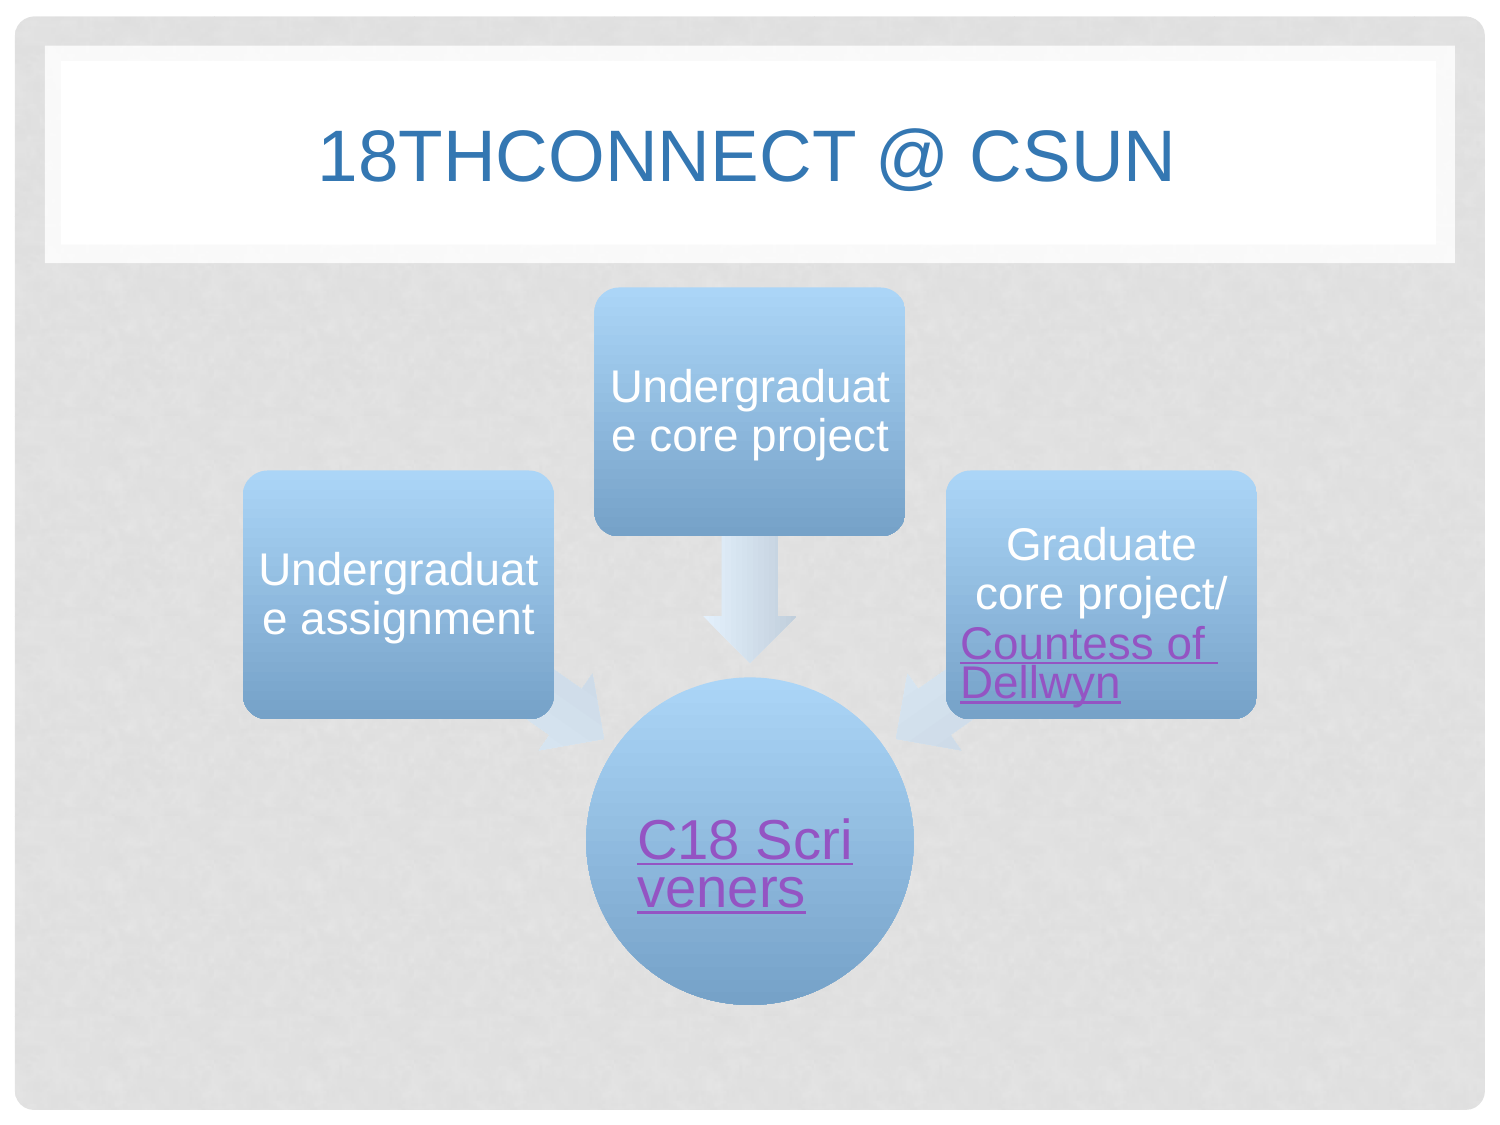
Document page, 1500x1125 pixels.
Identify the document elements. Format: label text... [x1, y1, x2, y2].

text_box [242, 287, 1258, 1006]
title 18THCONNECT @ CSUN [69, 66, 1425, 238]
picture [14, 16, 1485, 1110]
